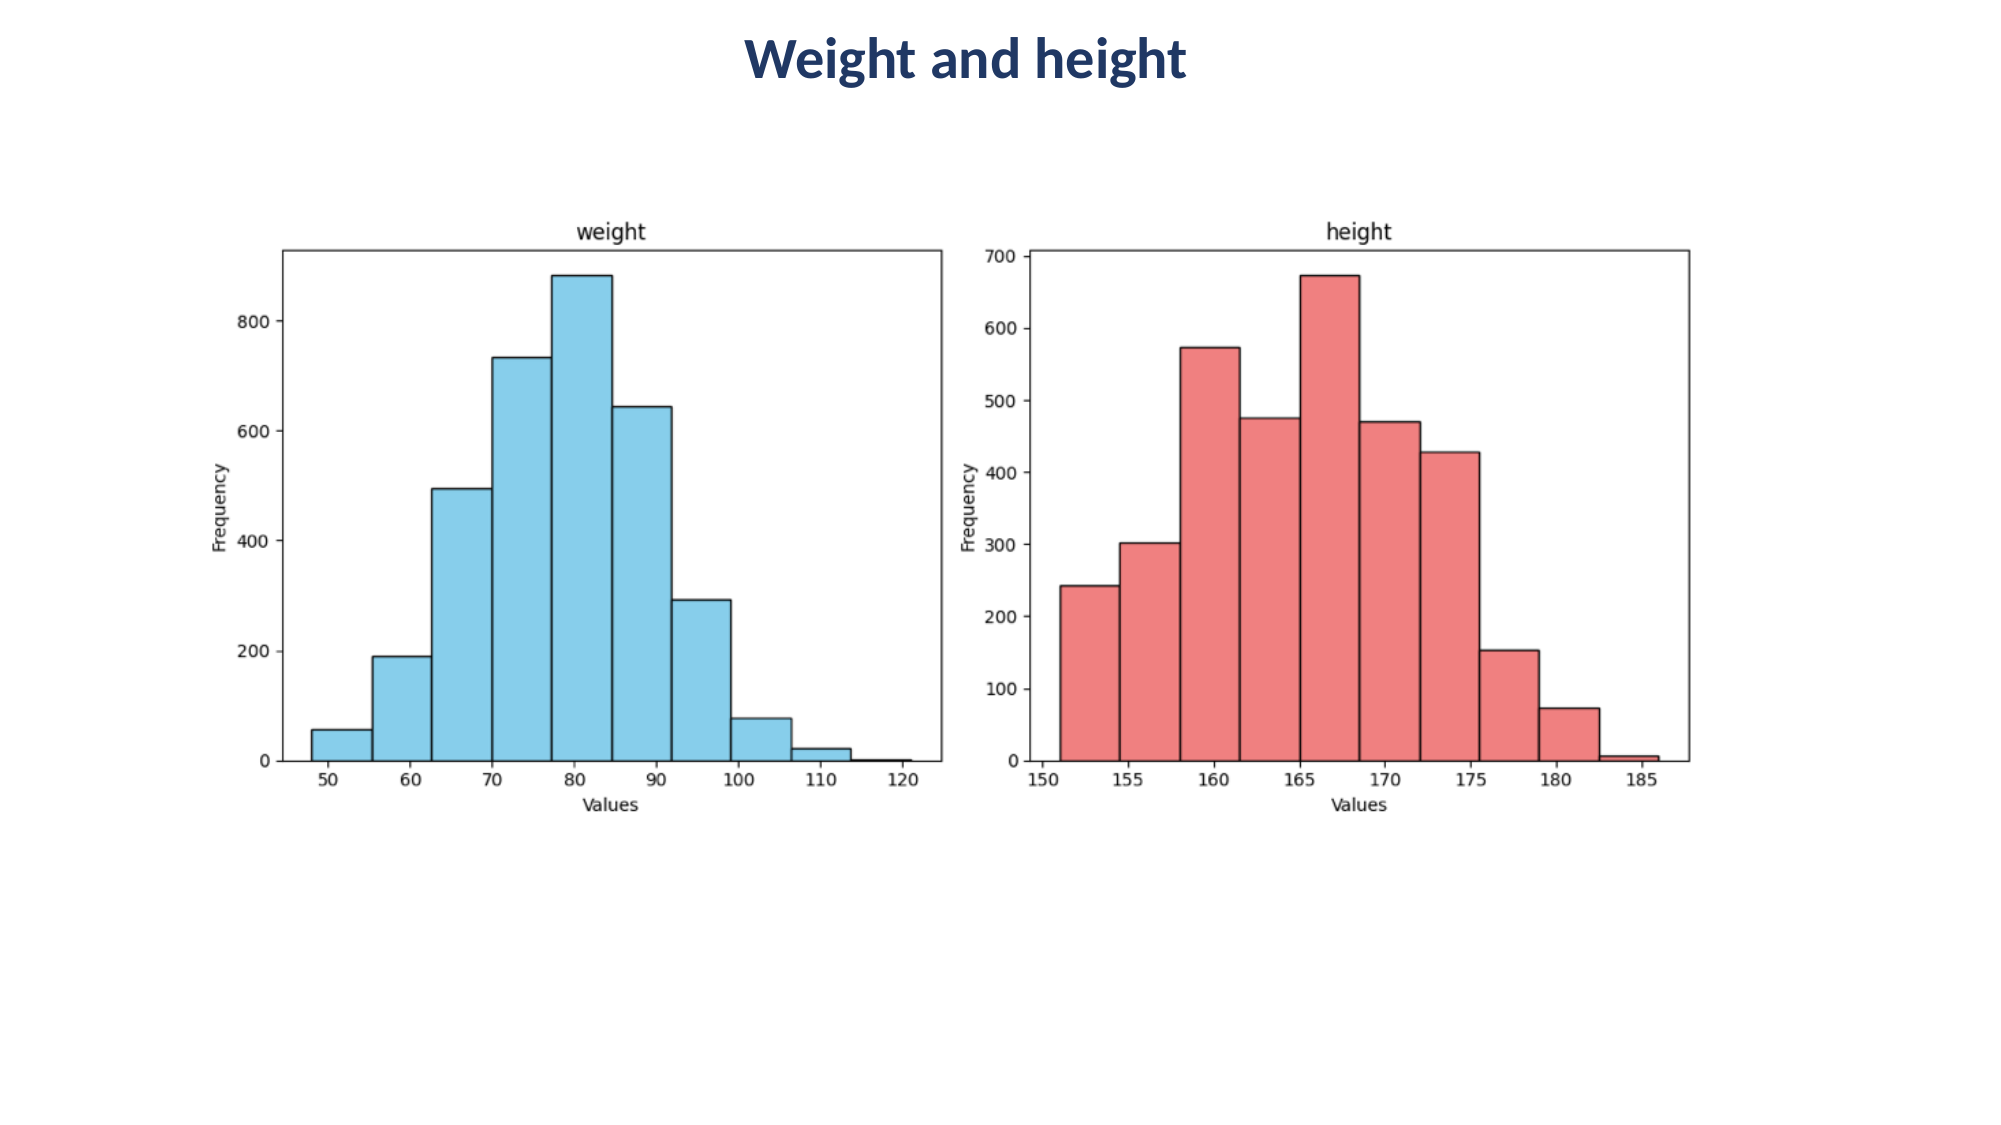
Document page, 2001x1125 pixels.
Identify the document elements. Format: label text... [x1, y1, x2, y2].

text_box Weight and height [729, 12, 1204, 98]
picture [199, 215, 1707, 825]
